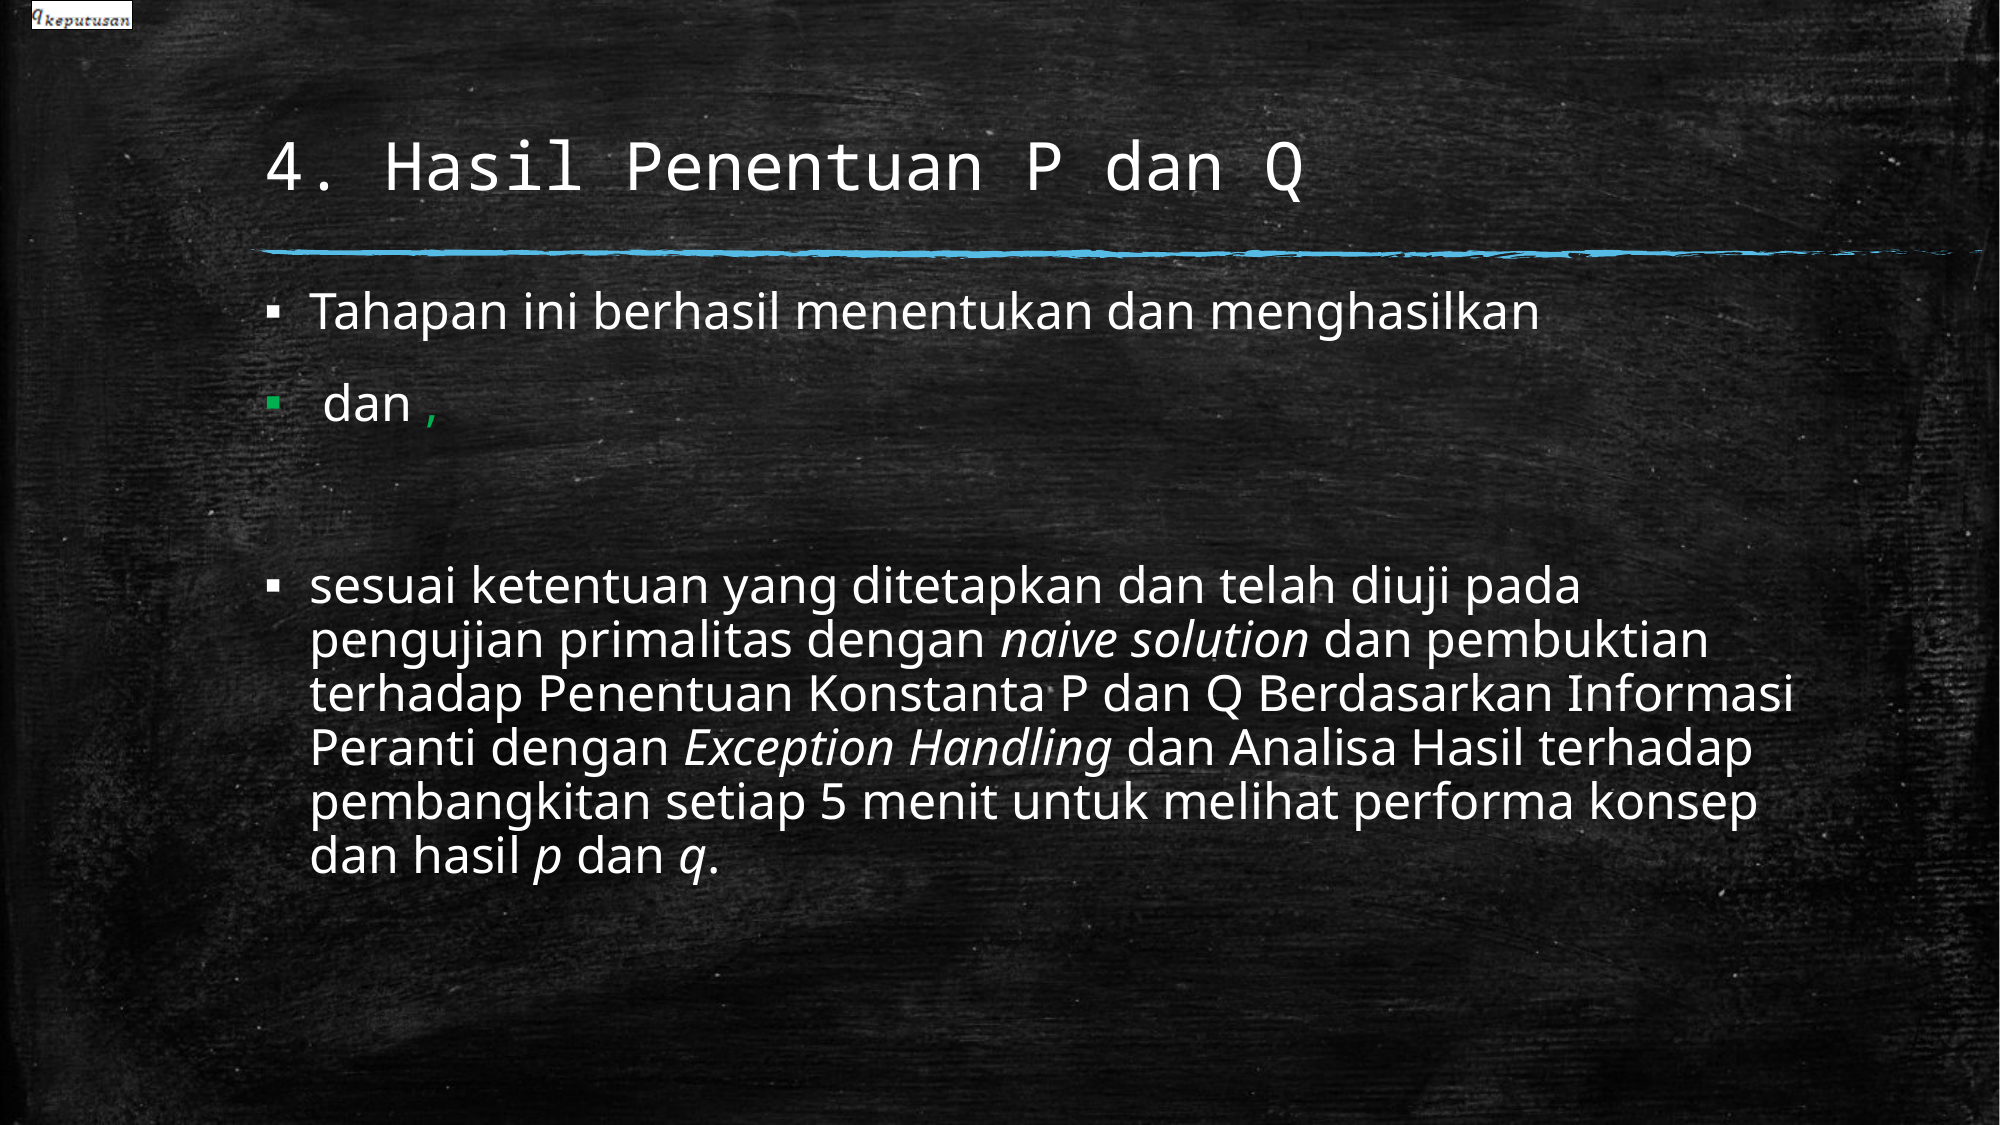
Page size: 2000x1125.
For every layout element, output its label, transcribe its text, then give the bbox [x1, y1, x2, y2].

text_box [1212, 314, 1937, 492]
picture [32, 1, 132, 29]
title 4. Hasil Penentuan P dan Q [249, 45, 1750, 213]
text_box [1214, 532, 1939, 710]
